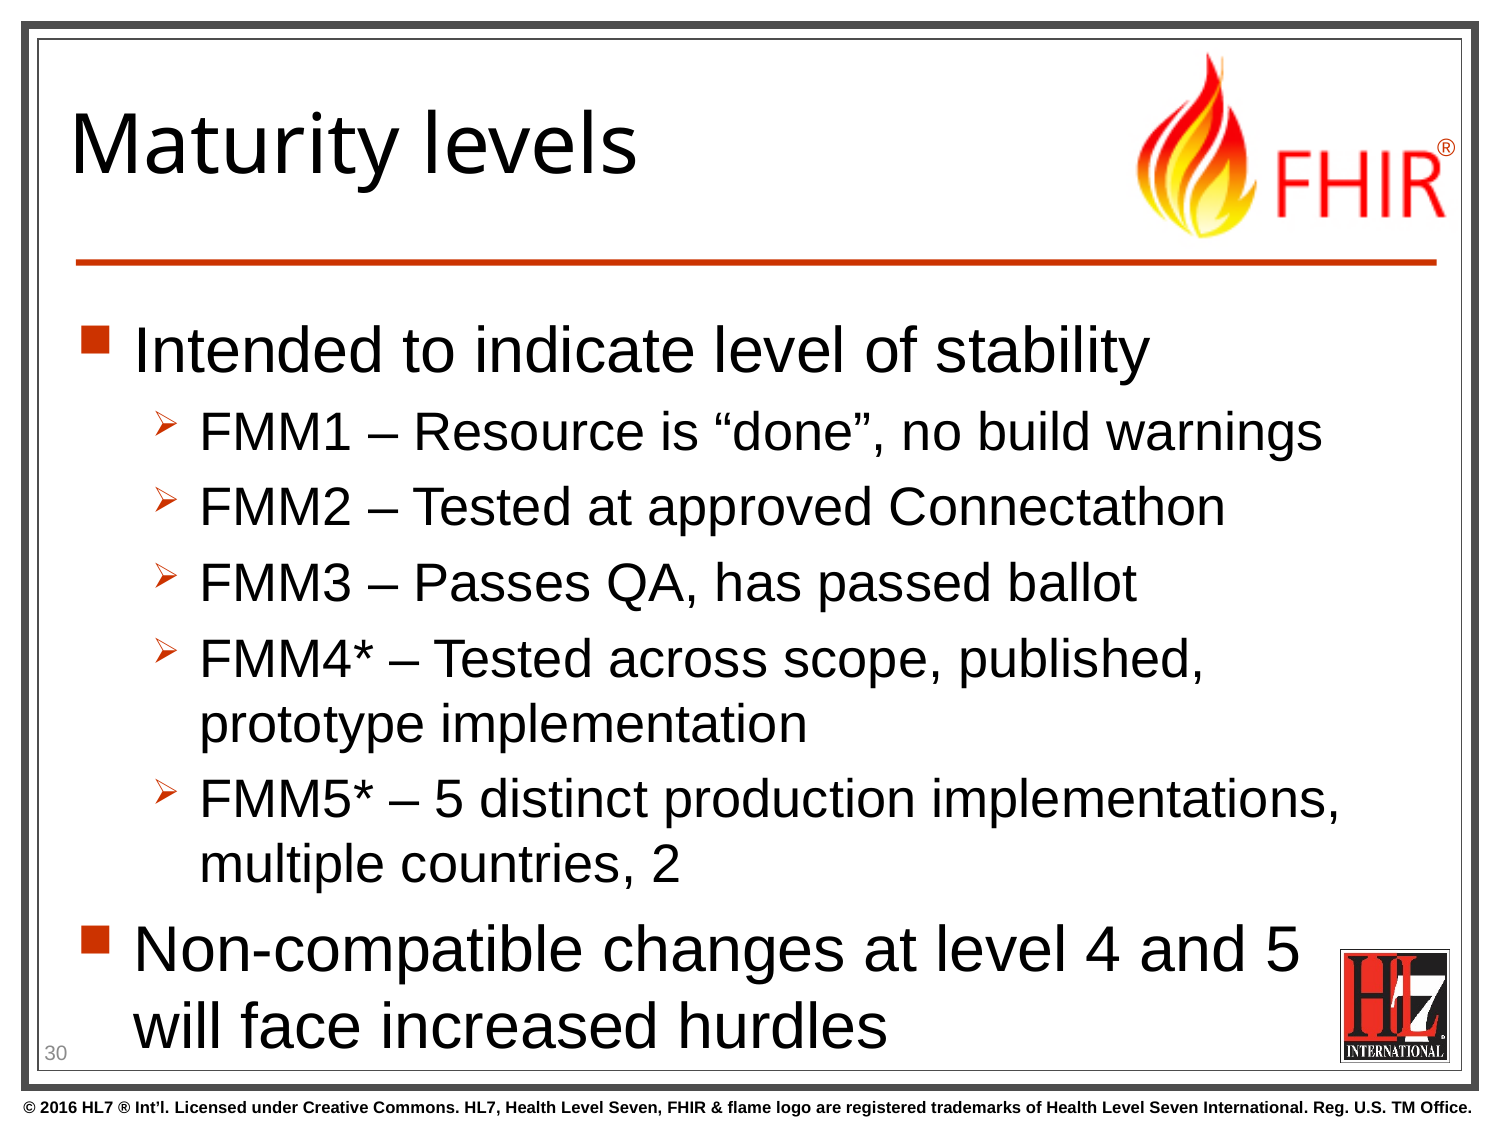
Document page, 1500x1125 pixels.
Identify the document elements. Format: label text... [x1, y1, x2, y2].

picture [1124, 42, 1458, 249]
picture [1340, 949, 1450, 1063]
title Maturity levels [53, 54, 1128, 244]
list Intended to indicate level of stability FMM1 – Resource is “done”, no build warnings FMM2 – Tested at approved Connectathon FMM3 – Passes QA, has passed ballot FMM4* – Tested across scope, published, prototype implementation FMM5* – 5 distinct production implementations, multiple countries, 2 Non-compatible changes at level 4 and 5 will face increased hurdles [62, 299, 1438, 1059]
slide_number 30 [29, 1034, 148, 1071]
